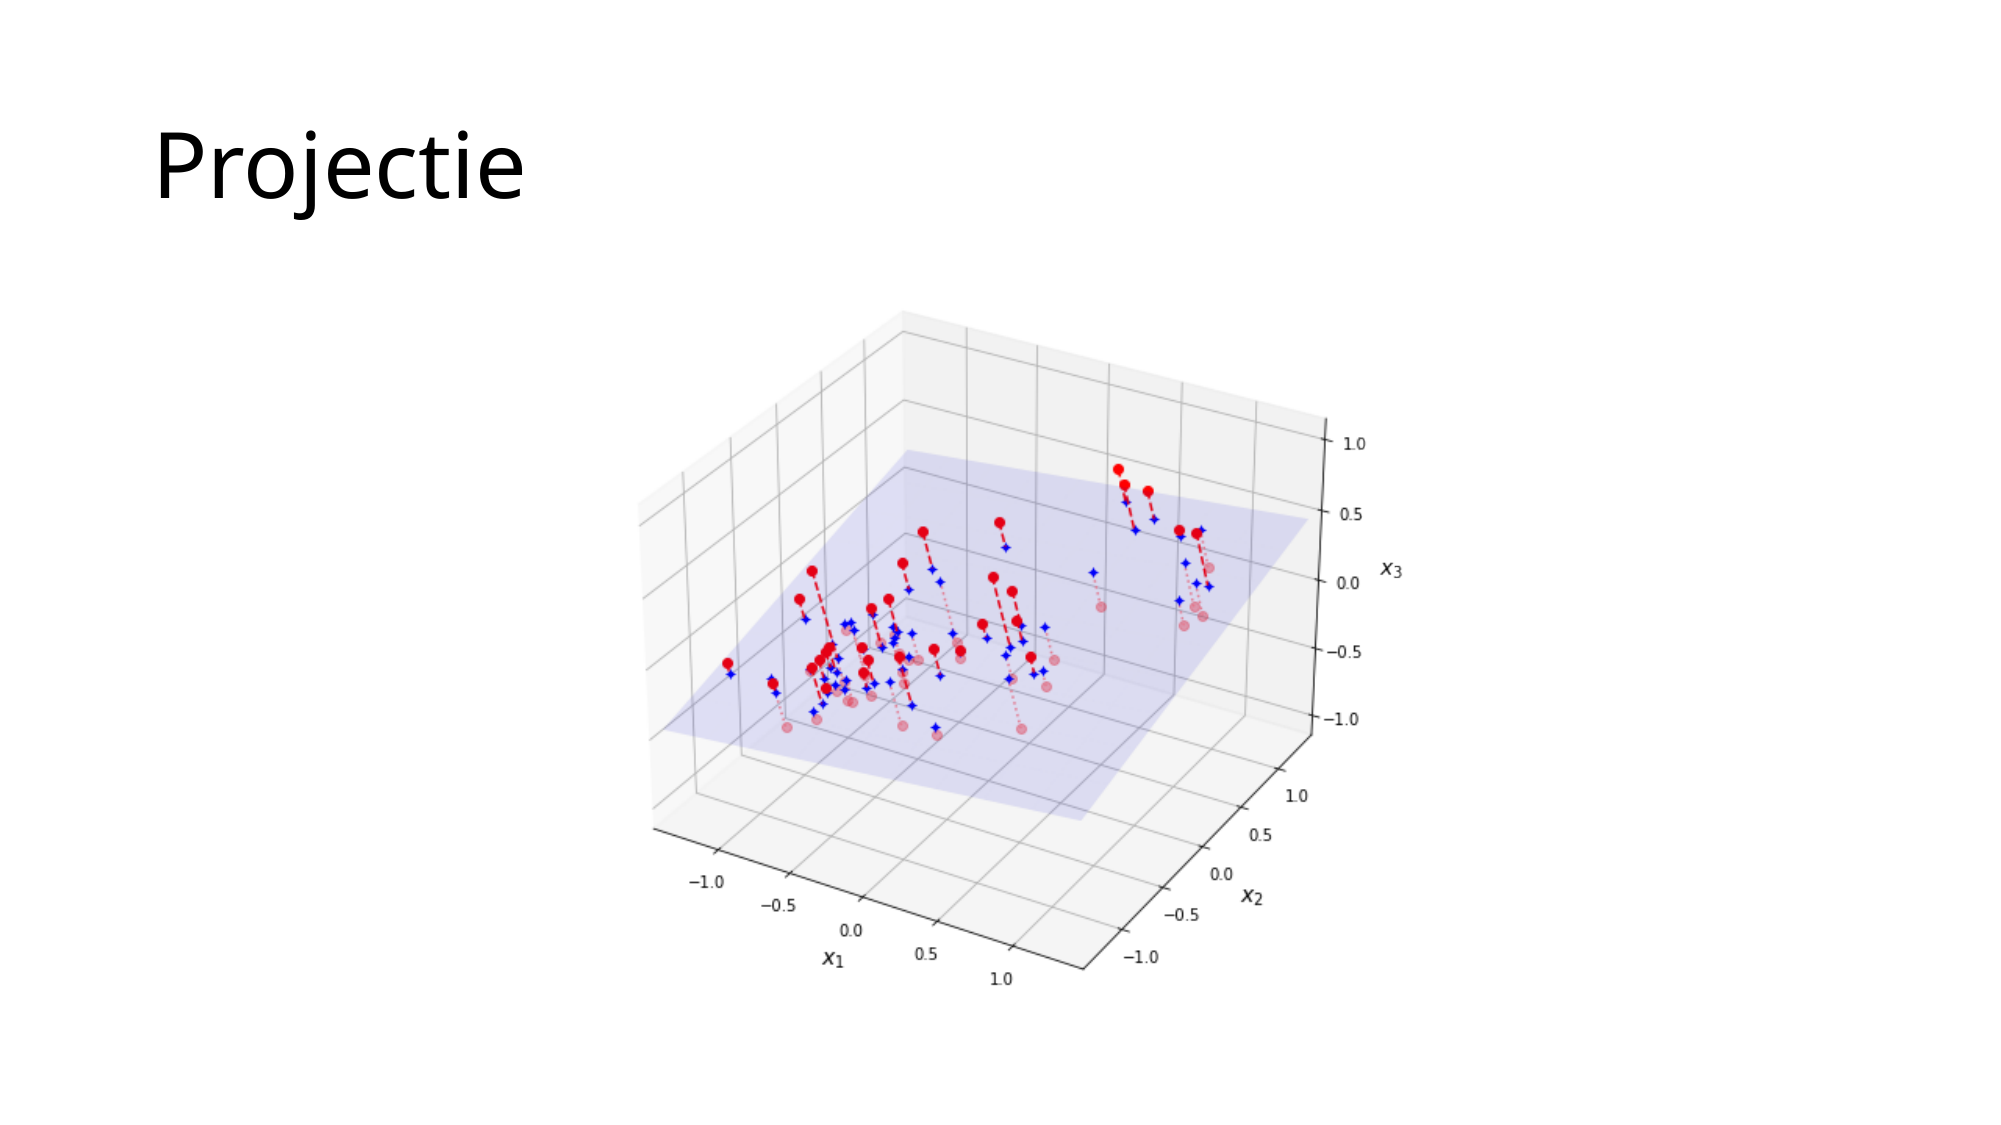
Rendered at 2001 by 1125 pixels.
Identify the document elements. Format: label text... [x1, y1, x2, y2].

title Projectie [137, 59, 1863, 278]
picture [585, 242, 1415, 1029]
